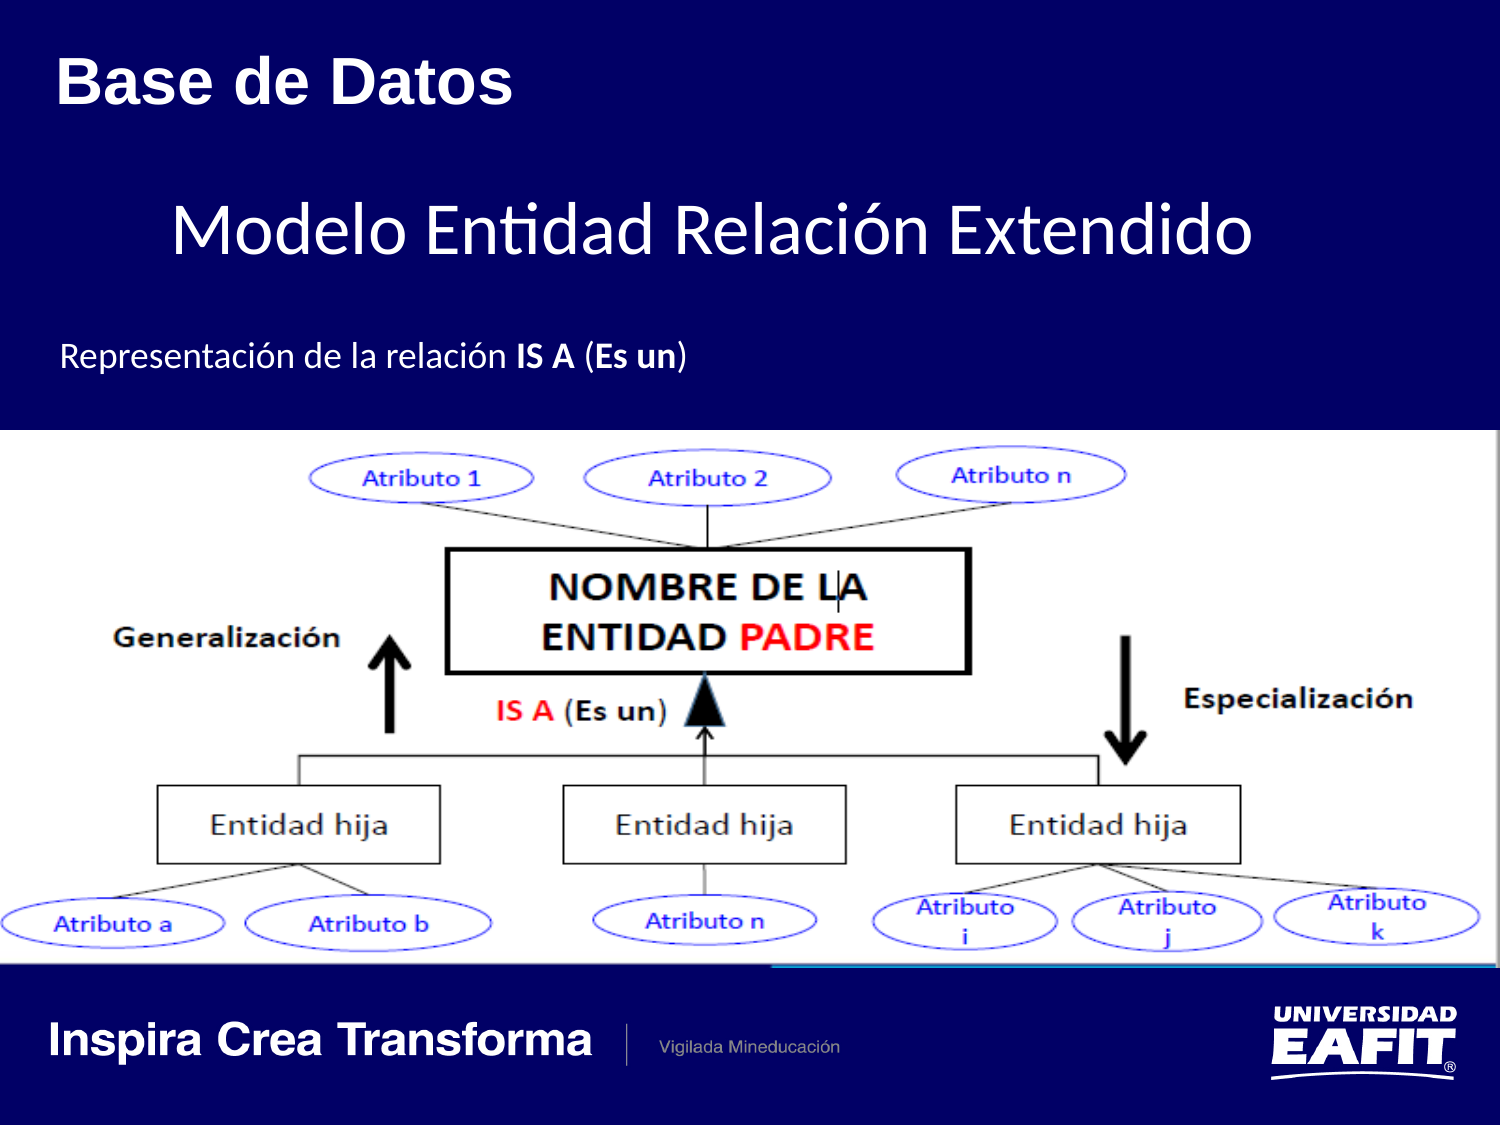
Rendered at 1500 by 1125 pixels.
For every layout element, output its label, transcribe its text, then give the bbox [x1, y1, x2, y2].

picture [0, 0, 1500, 1125]
text_box Representación de la relación IS A (Es un) [44, 323, 712, 384]
text_box Modelo Entidad Relación Extendido [155, 171, 1371, 277]
text_box Base de Datos [40, 30, 1176, 125]
